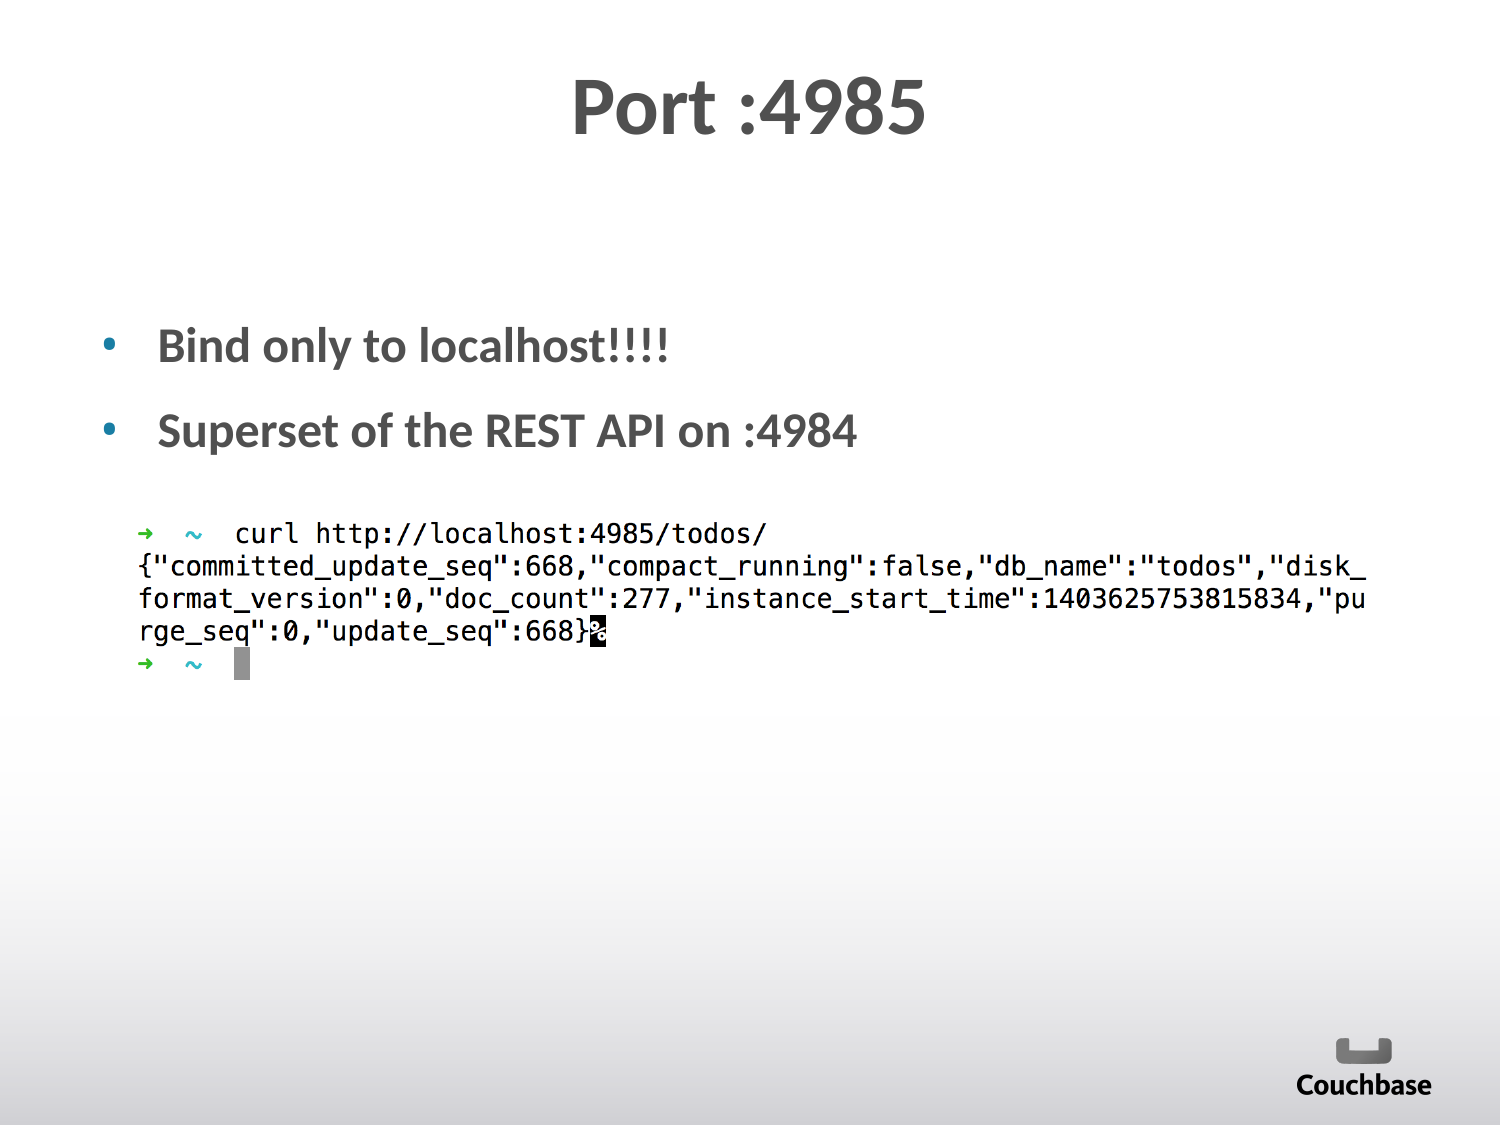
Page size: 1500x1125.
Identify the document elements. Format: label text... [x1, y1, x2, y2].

picture [1277, 1016, 1451, 1116]
picture [130, 517, 1370, 698]
list Bind only to localhost!!!! Superset of the REST API on :4984 [99, 312, 1426, 1031]
title Port :4985 [74, 61, 1426, 234]
